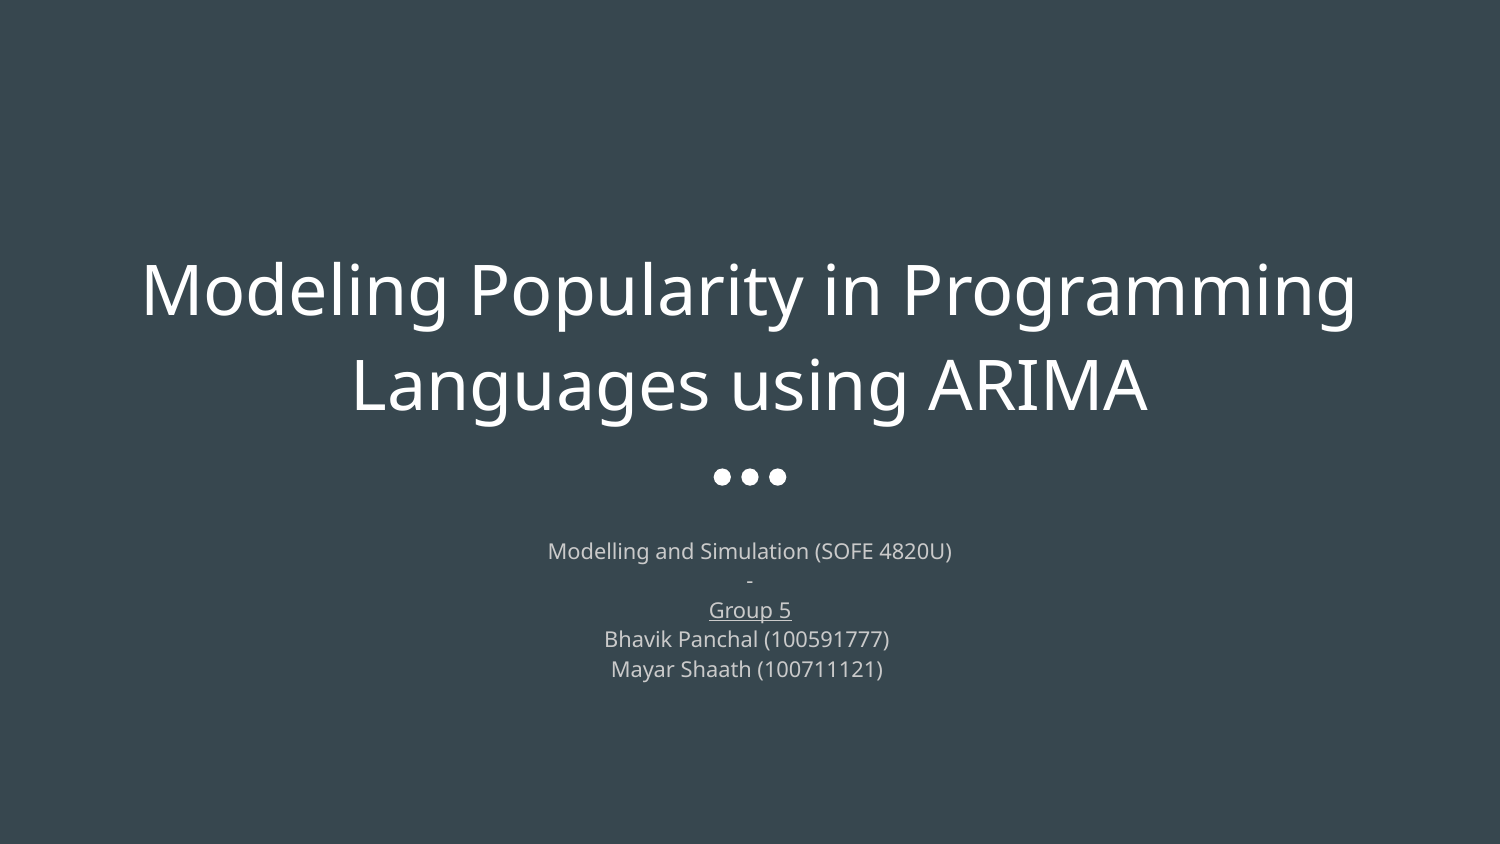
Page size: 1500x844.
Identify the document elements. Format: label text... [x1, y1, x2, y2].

subtitle Modelling and Simulation (SOFE 4820U) - Group 5 Bhavik Panchal (100591777) Mayar Shaath (100711121) [110, 520, 1390, 699]
title Modeling Popularity in Programming Languages using ARIMA [110, 162, 1390, 447]
